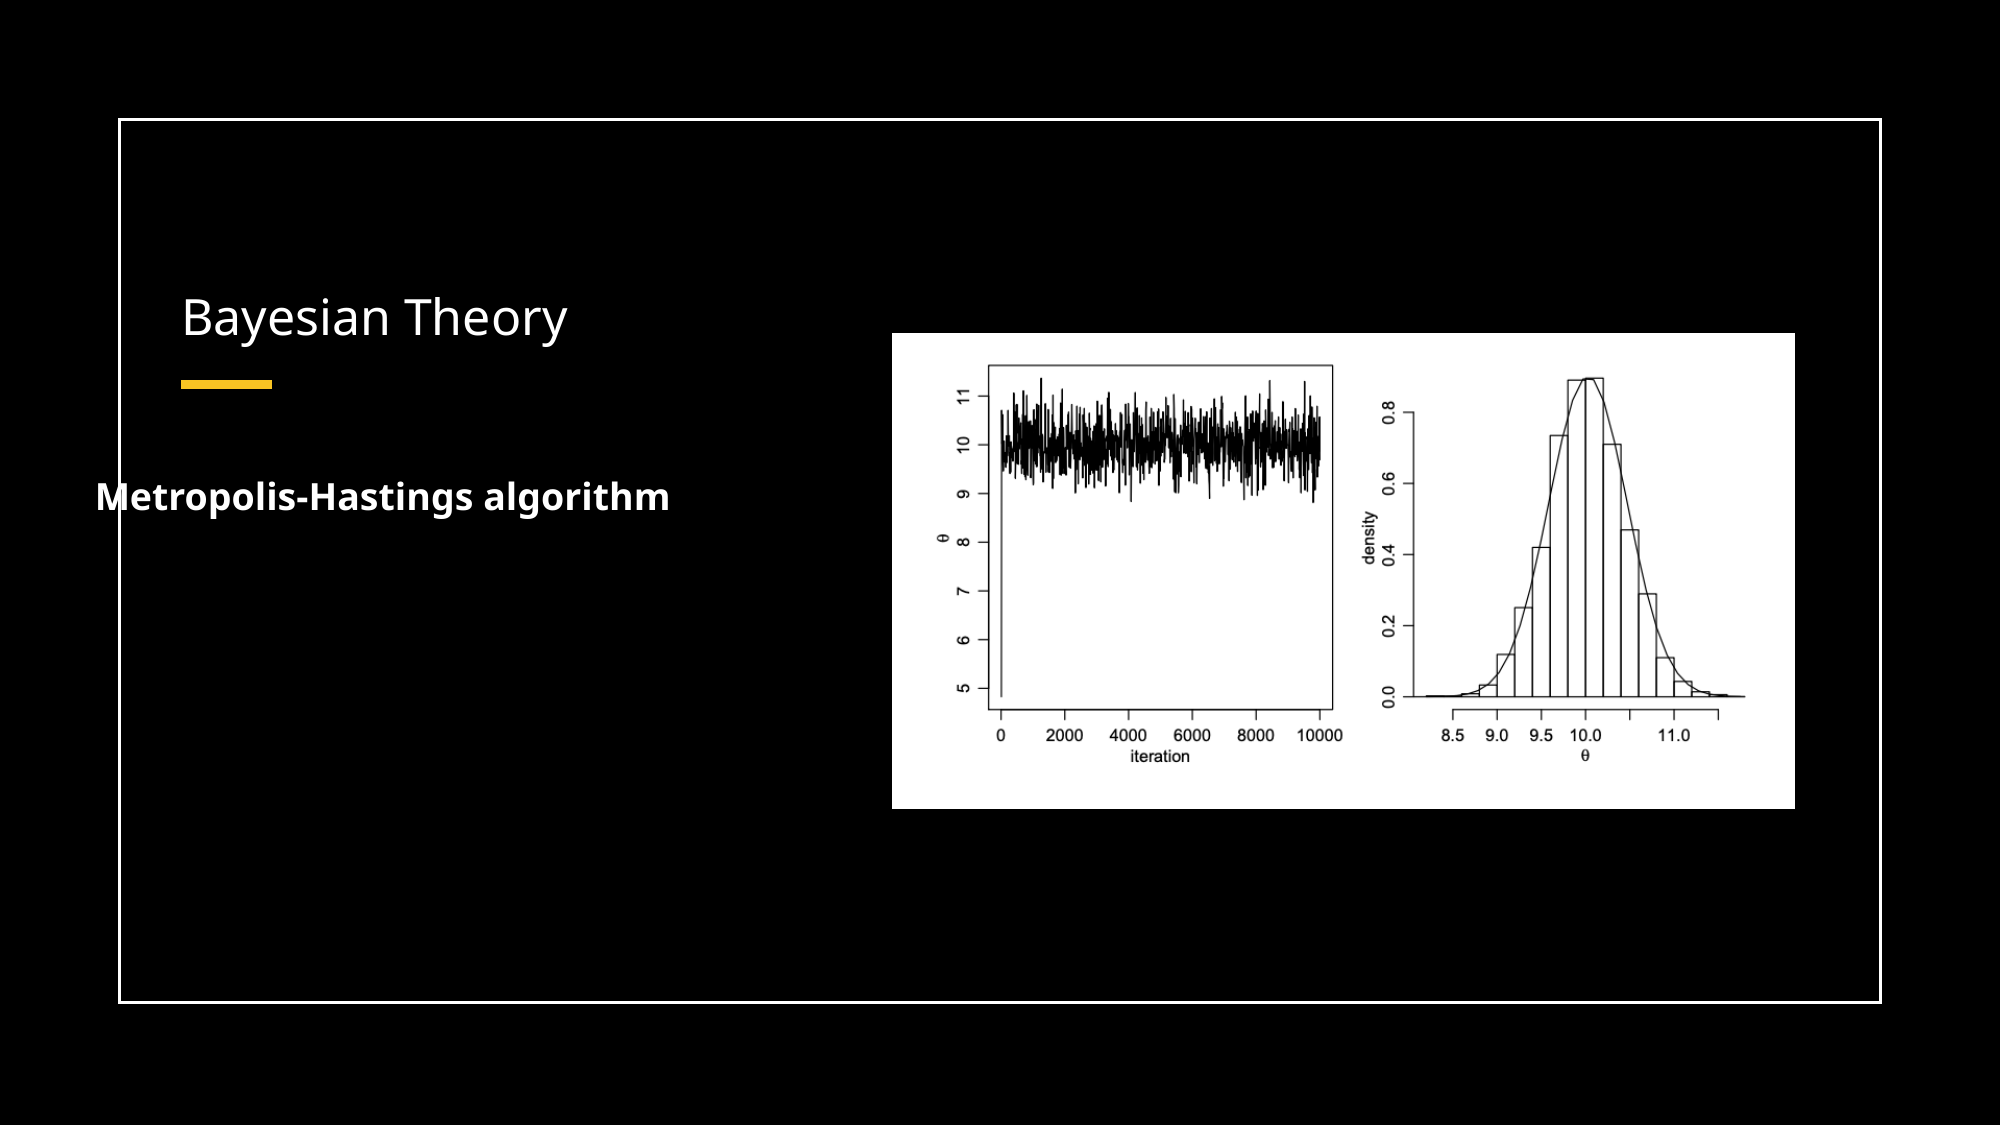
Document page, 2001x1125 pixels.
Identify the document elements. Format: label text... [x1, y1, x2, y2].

picture [892, 333, 1795, 809]
text_box Metropolis-Hastings algorithm [80, 465, 892, 526]
title Bayesian Theory [181, 184, 1819, 346]
